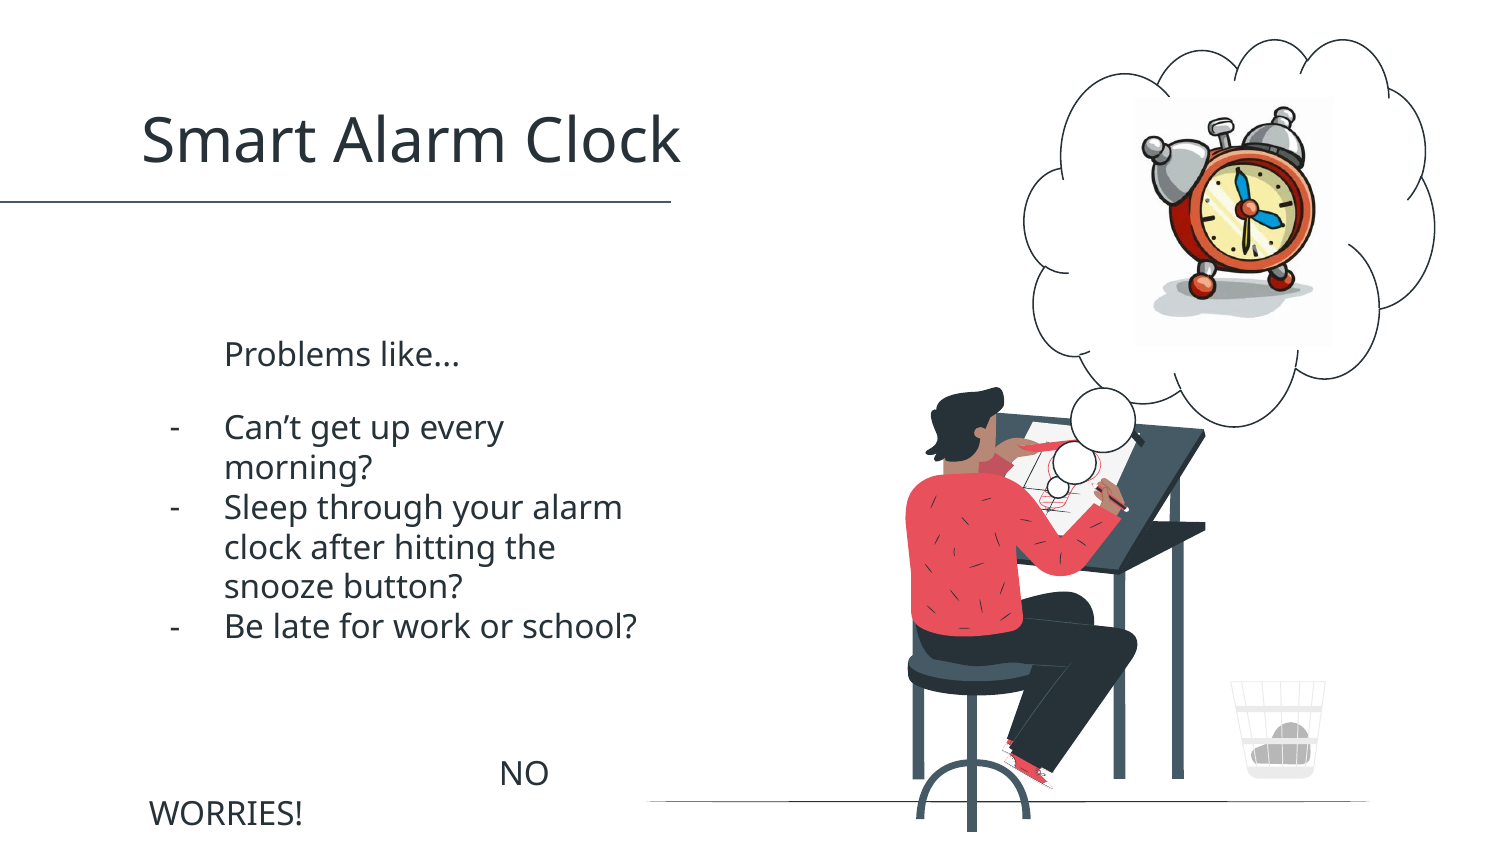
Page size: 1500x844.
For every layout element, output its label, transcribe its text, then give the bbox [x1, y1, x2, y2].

list Problems like... Can’t get up every morning? Sleep through your alarm clock after hitting the snooze button? Be late for work or school? NO WORRIES! [133, 317, 661, 844]
text_box [1023, 39, 1435, 385]
picture [1135, 97, 1334, 348]
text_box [646, 386, 1370, 833]
title Smart Alarm Clock [126, 66, 722, 191]
